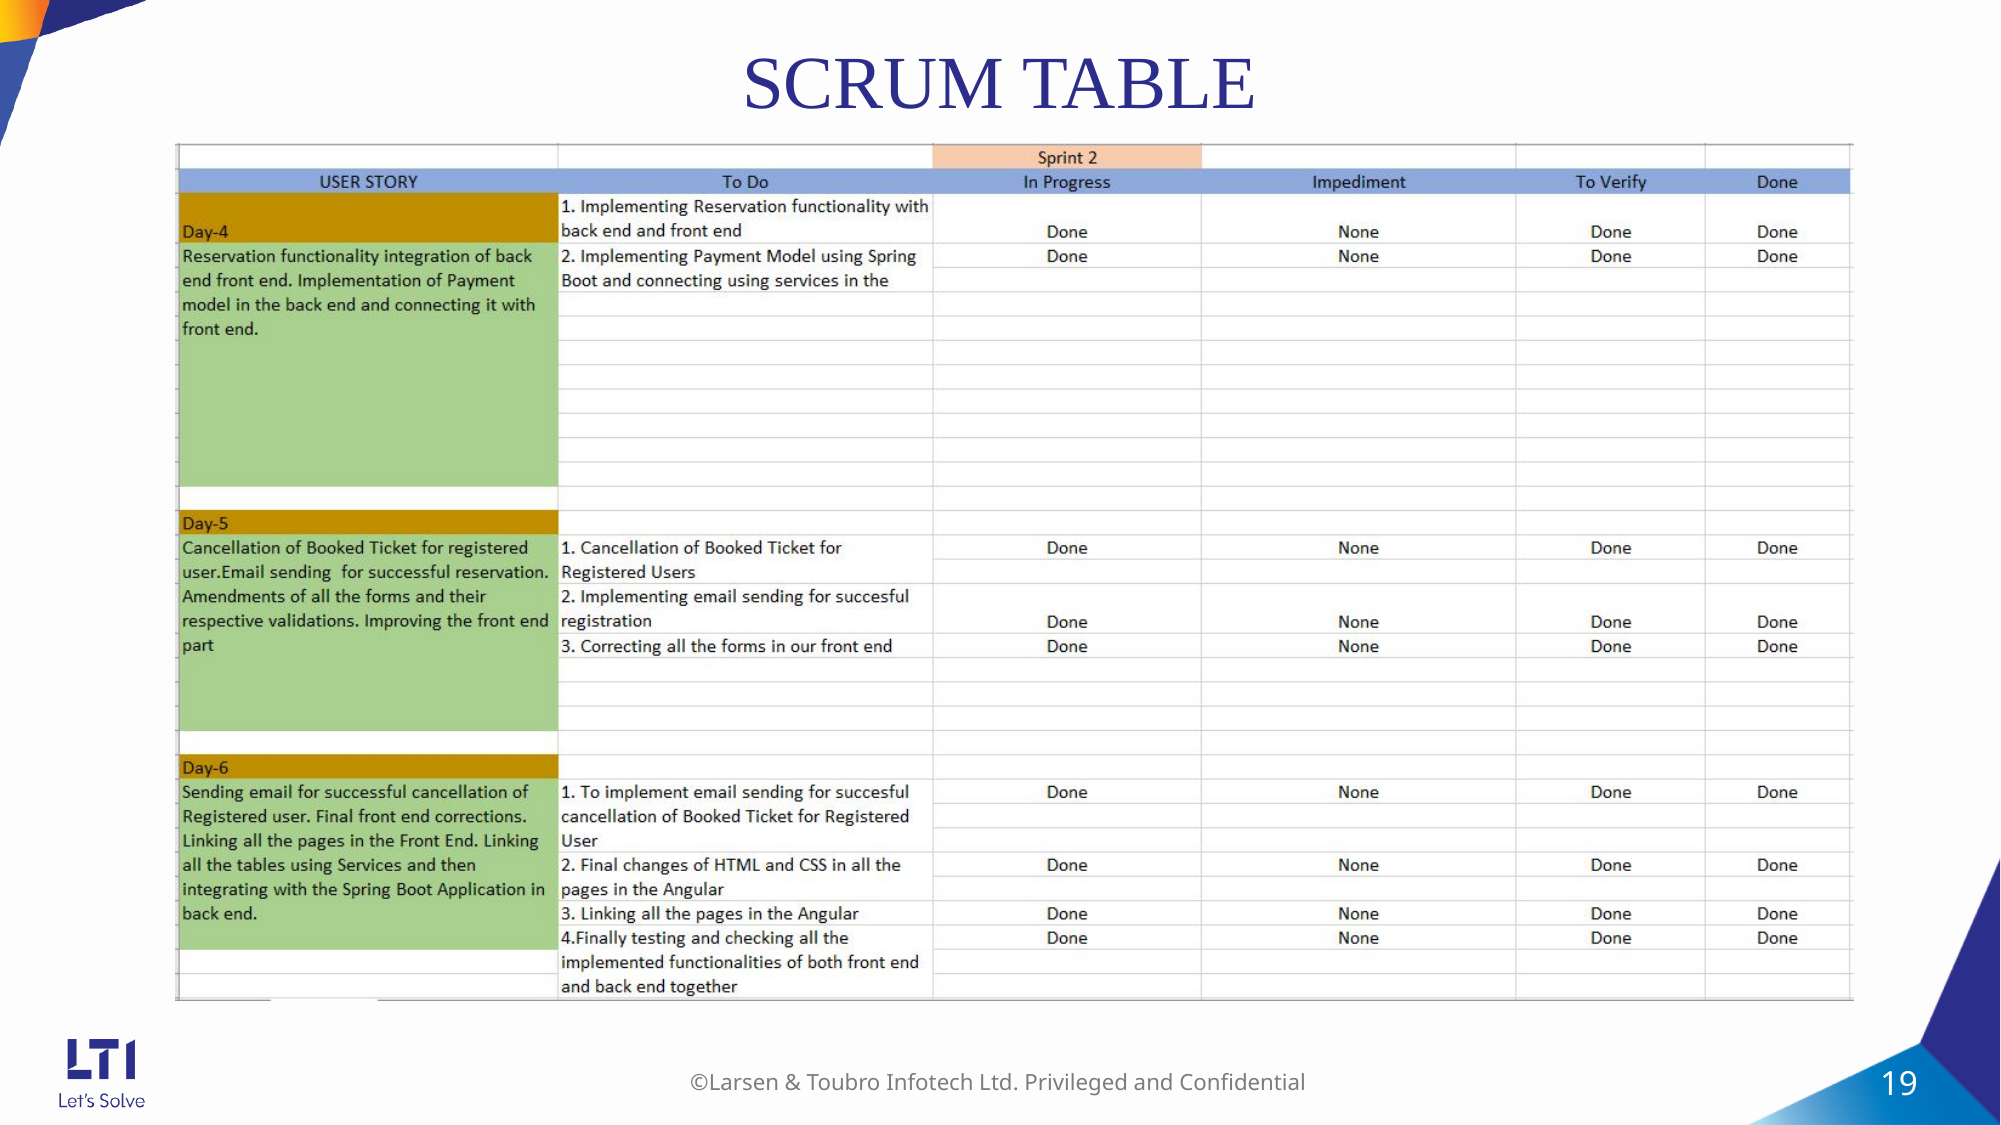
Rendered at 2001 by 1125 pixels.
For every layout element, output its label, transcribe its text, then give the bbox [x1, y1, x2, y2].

picture [45, 1028, 158, 1118]
picture [1718, 854, 2001, 1125]
picture [0, 0, 146, 147]
title SCRUM TABLE [59, 33, 1941, 126]
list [174, 143, 1855, 1001]
